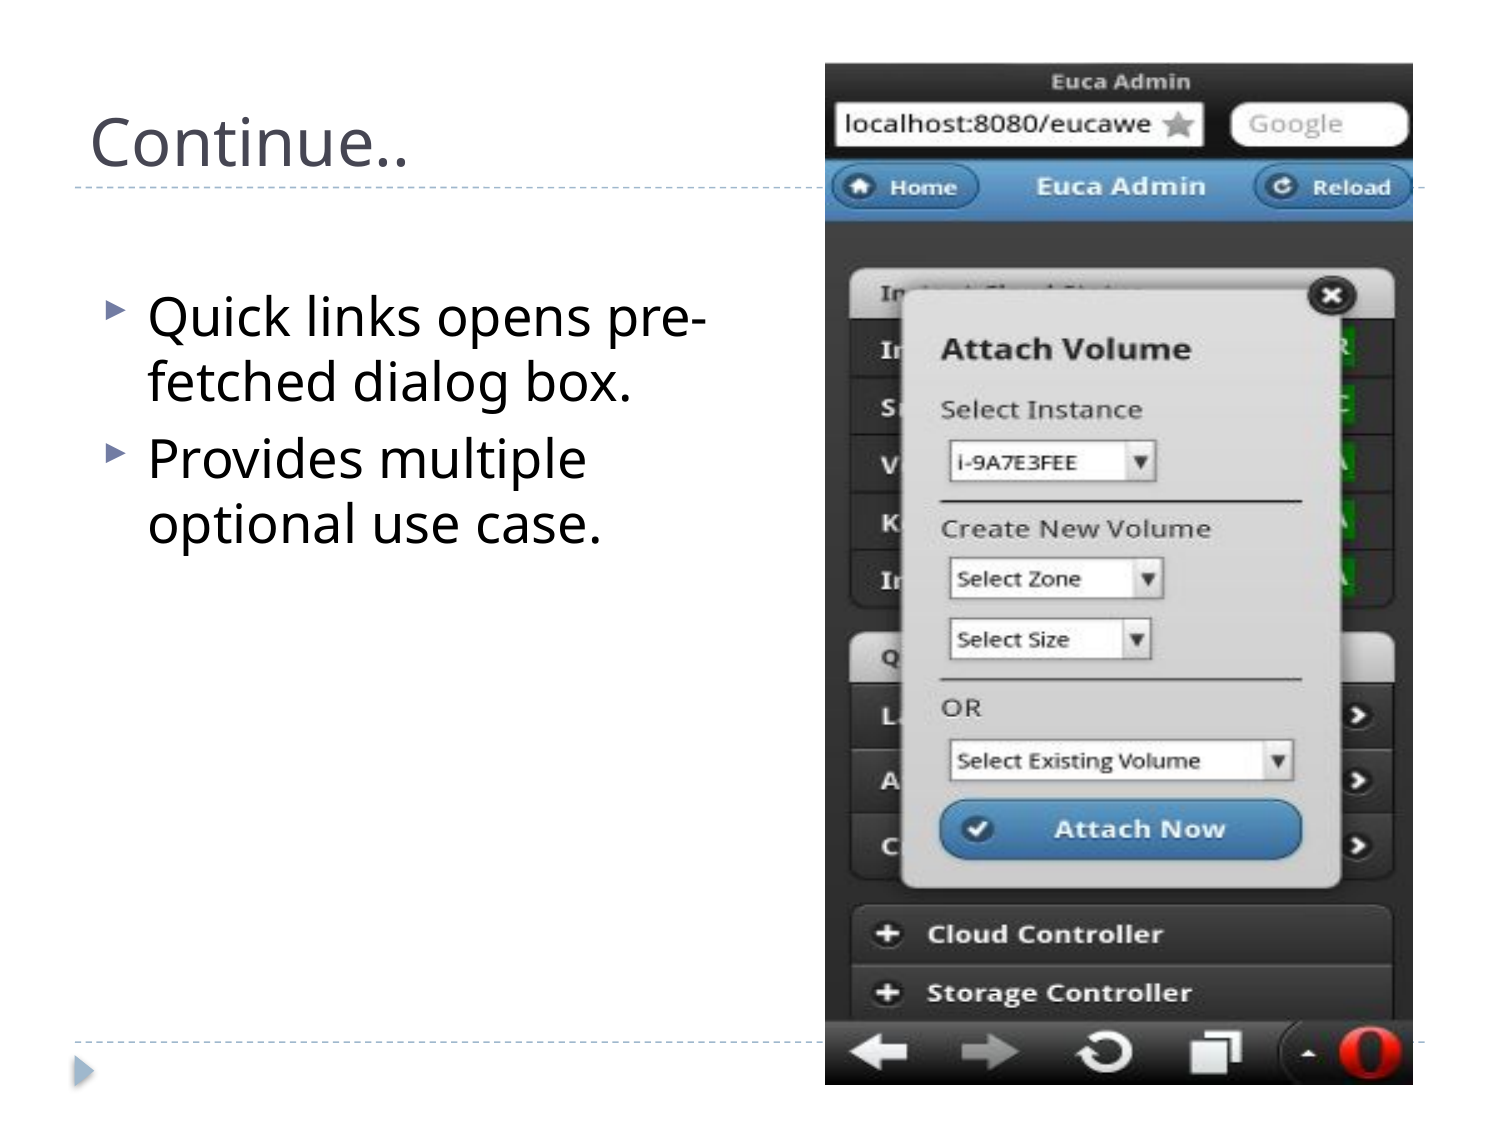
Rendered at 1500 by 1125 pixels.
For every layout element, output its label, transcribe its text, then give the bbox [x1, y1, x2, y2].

list Quick links opens pre-fetched dialog box. Provides multiple optional use case. [87, 275, 750, 1018]
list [824, 62, 1413, 1085]
title Continue.. [75, 37, 1425, 188]
